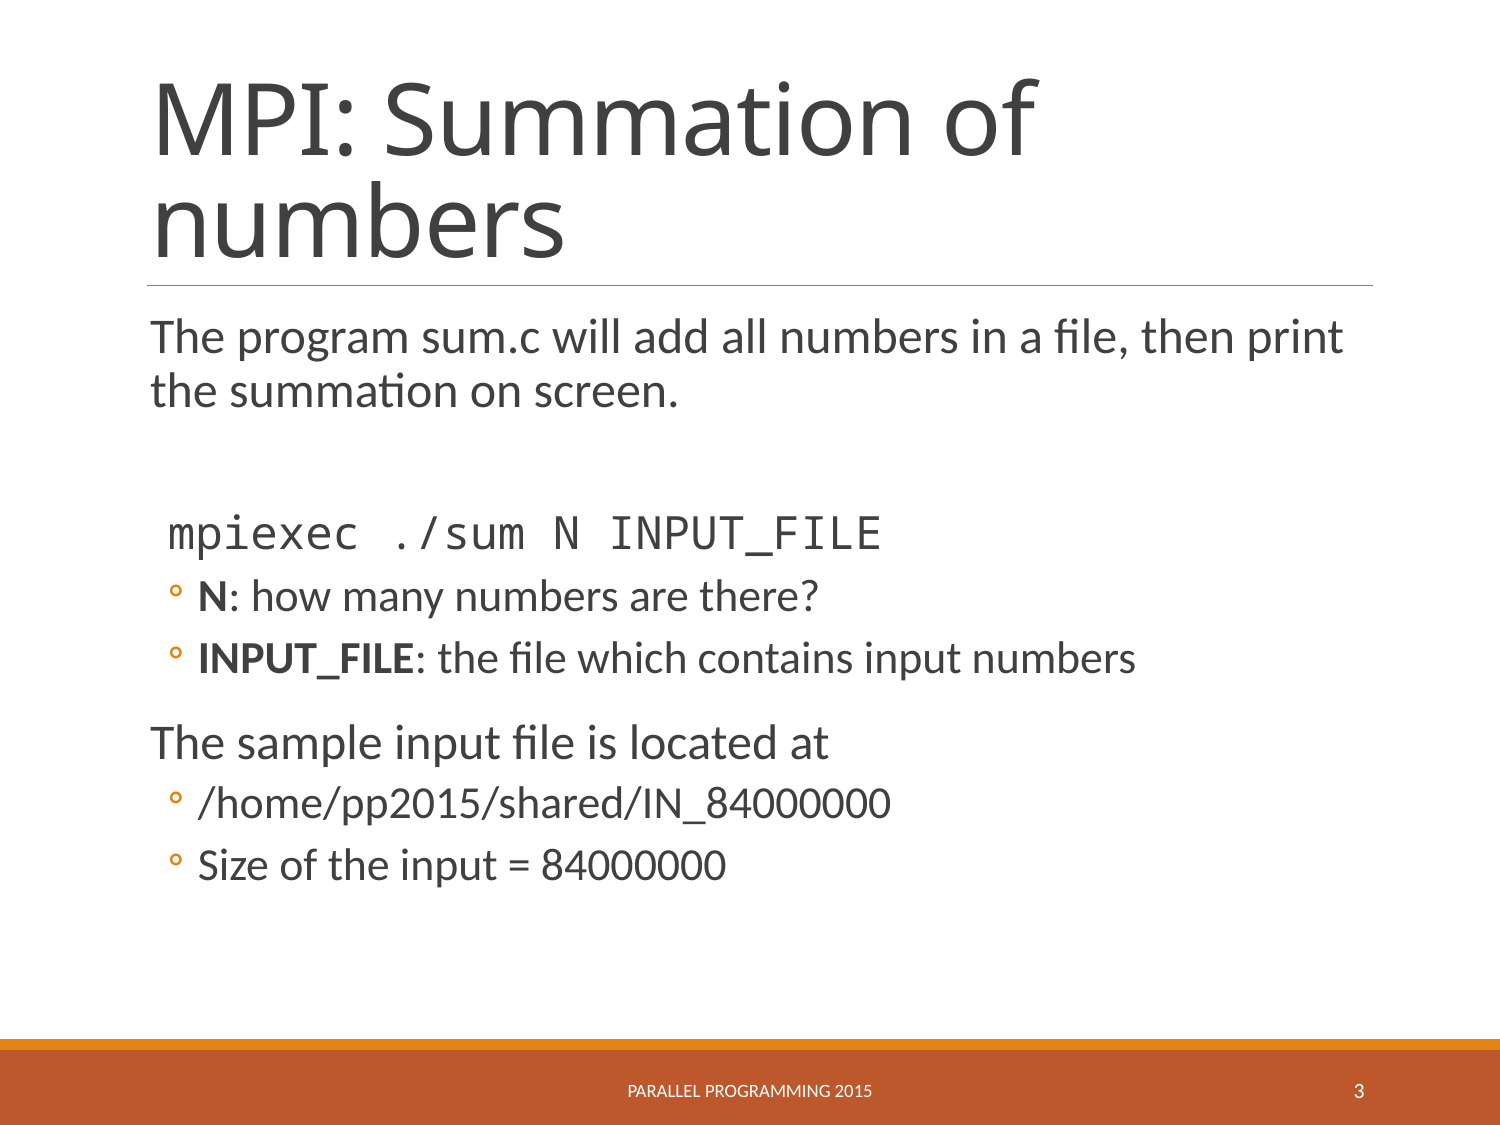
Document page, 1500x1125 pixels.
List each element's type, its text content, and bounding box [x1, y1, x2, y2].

slide_number 3 [1218, 1059, 1380, 1120]
list The program sum.c will add all numbers in a file, then print the summation on screen. mpiexec ./sum N INPUT_FILE N: how many numbers are there? INPUT_FILE: the file which contains input numbers The sample input file is located at /home/pp2015/shared/IN_84000000 Size of the input = 84000000 [135, 302, 1373, 963]
title MPI: Summation of numbers [135, 47, 1373, 285]
footer Parallel Programming 2015 [453, 1059, 1047, 1120]
